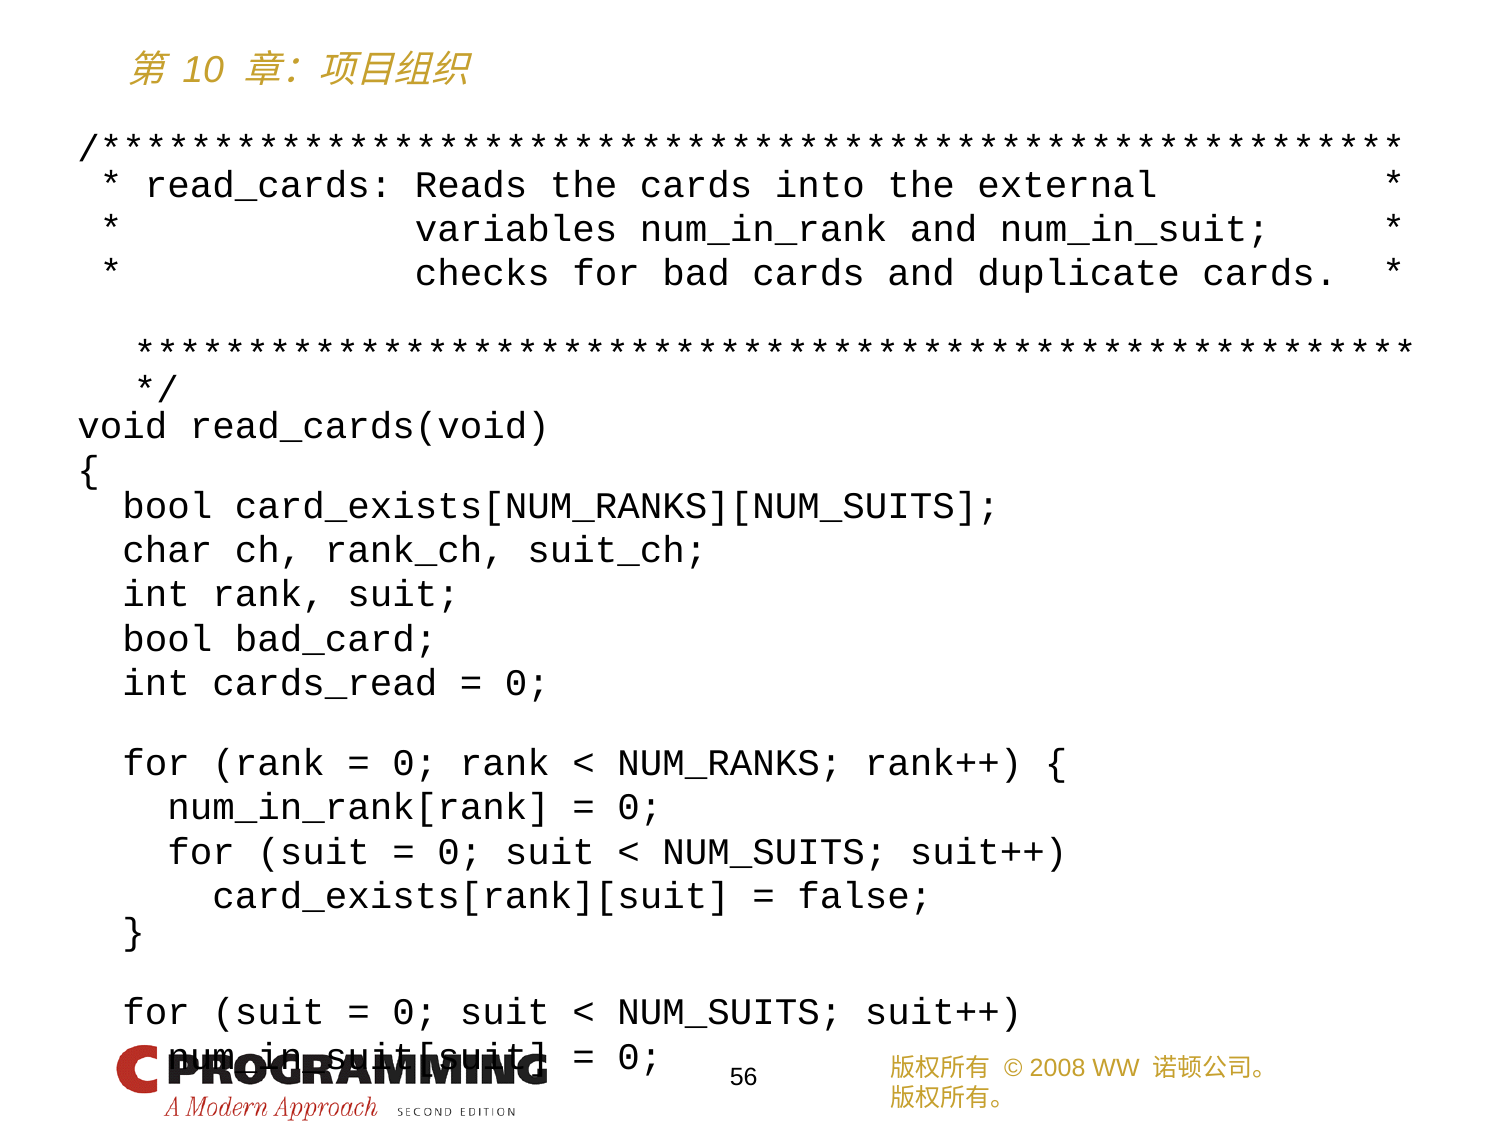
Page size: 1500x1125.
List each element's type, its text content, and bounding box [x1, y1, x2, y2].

footer 版权所有 © 2008 WW 诺顿公司。 版权所有。 [874, 1043, 1388, 1119]
slide_number 56 [687, 1049, 801, 1101]
picture [112, 1041, 550, 1123]
list /********************************************************** * read_cards: Reads the cards into the external * * variables num_in_rank and num_in_suit; * * checks for bad cards and duplicate cards. * **********************************************************/ void read_cards(void) { bool card_exists[NUM_RANKS][NUM_SUITS]; char ch, rank_ch, suit_ch; int rank, suit; bool bad_card; int cards_read = 0; for (rank = 0; rank < NUM_RANKS; rank++) { num_in_rank[rank] = 0; for (suit = 0; suit < NUM_SUITS; suit++) card_exists[rank][suit] = false; } for (suit = 0; suit < NUM_SUITS; suit++) num_in_suit[suit] = 0; [62, 125, 1438, 1038]
